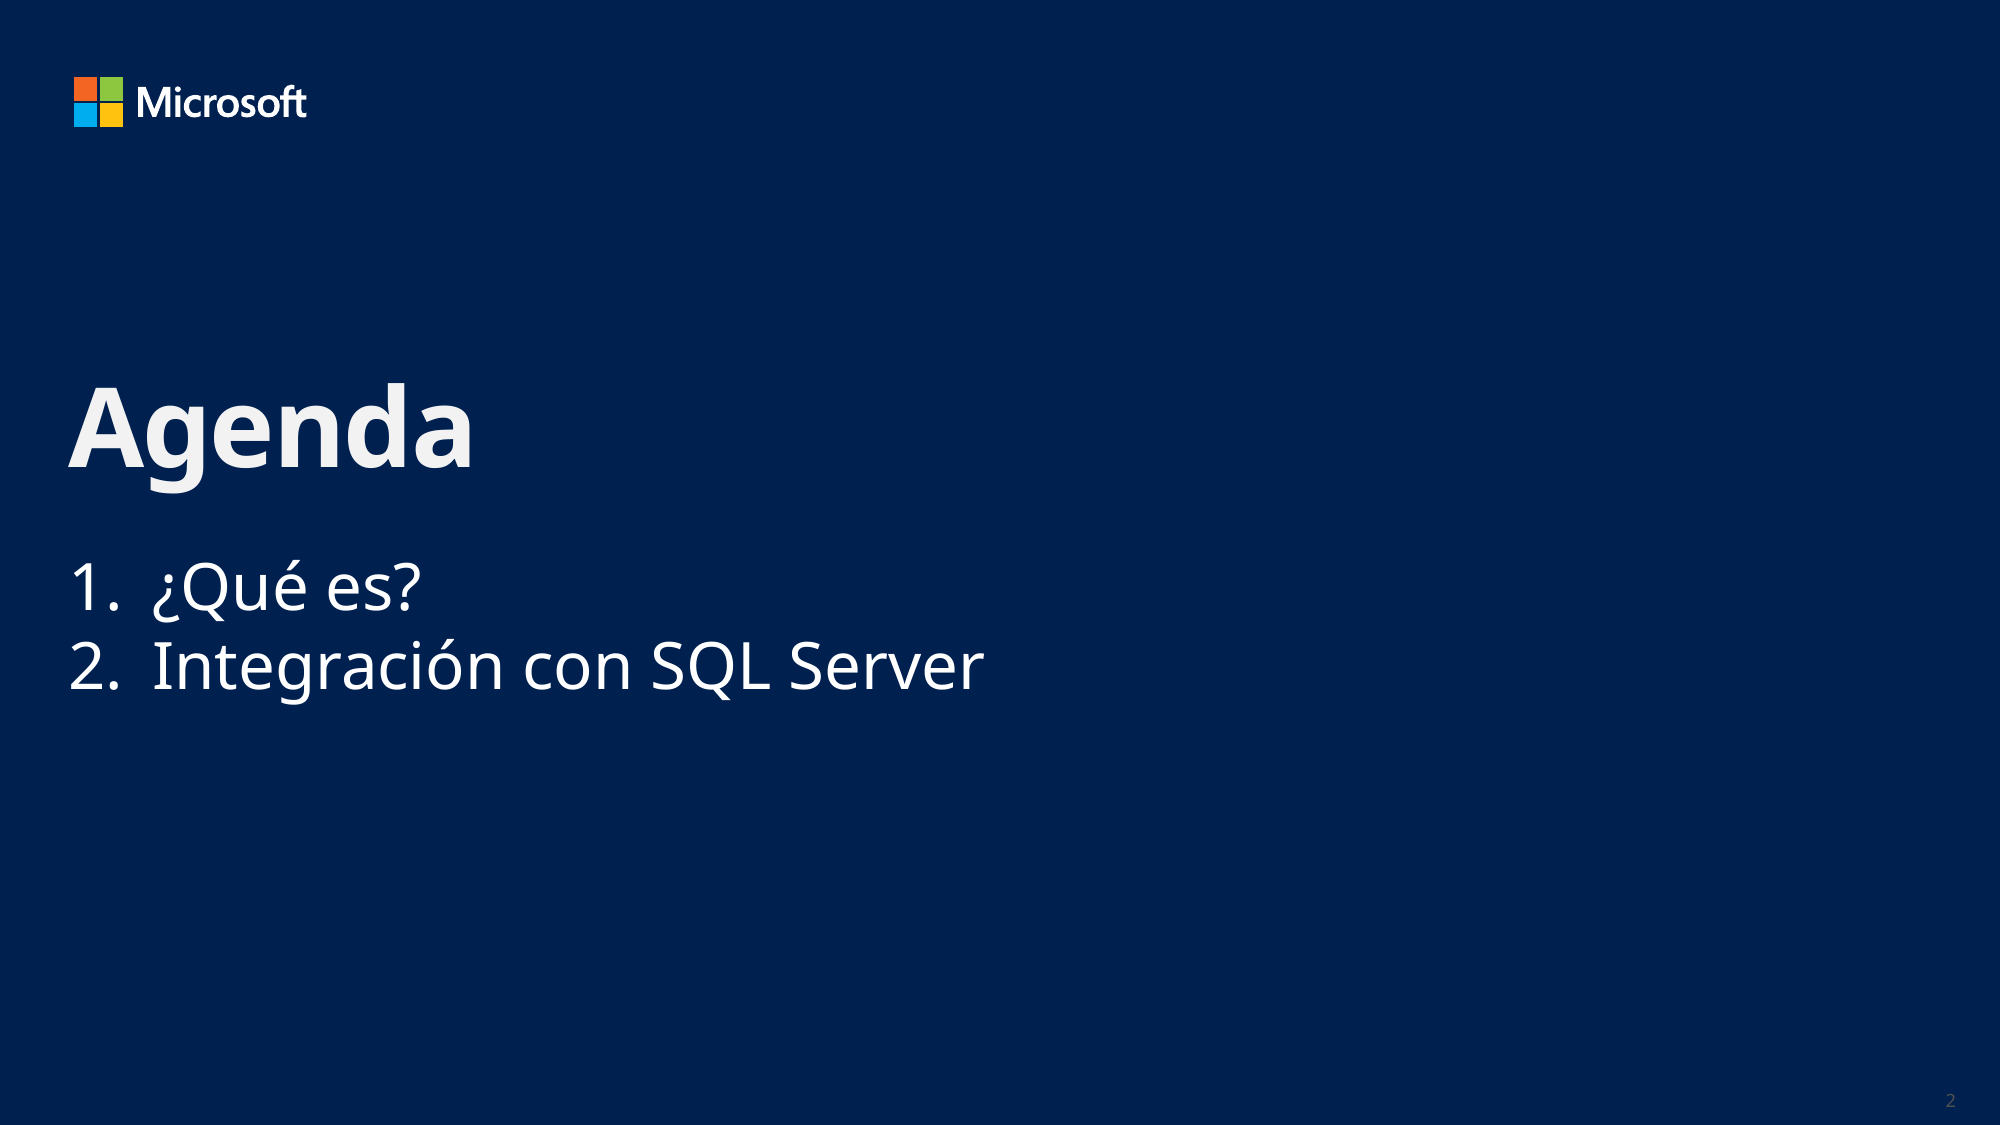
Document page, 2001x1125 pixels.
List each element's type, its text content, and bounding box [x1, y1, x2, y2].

title Agenda [43, 341, 1515, 527]
list ¿Qué es? Integración con SQL Server [43, 527, 1599, 955]
